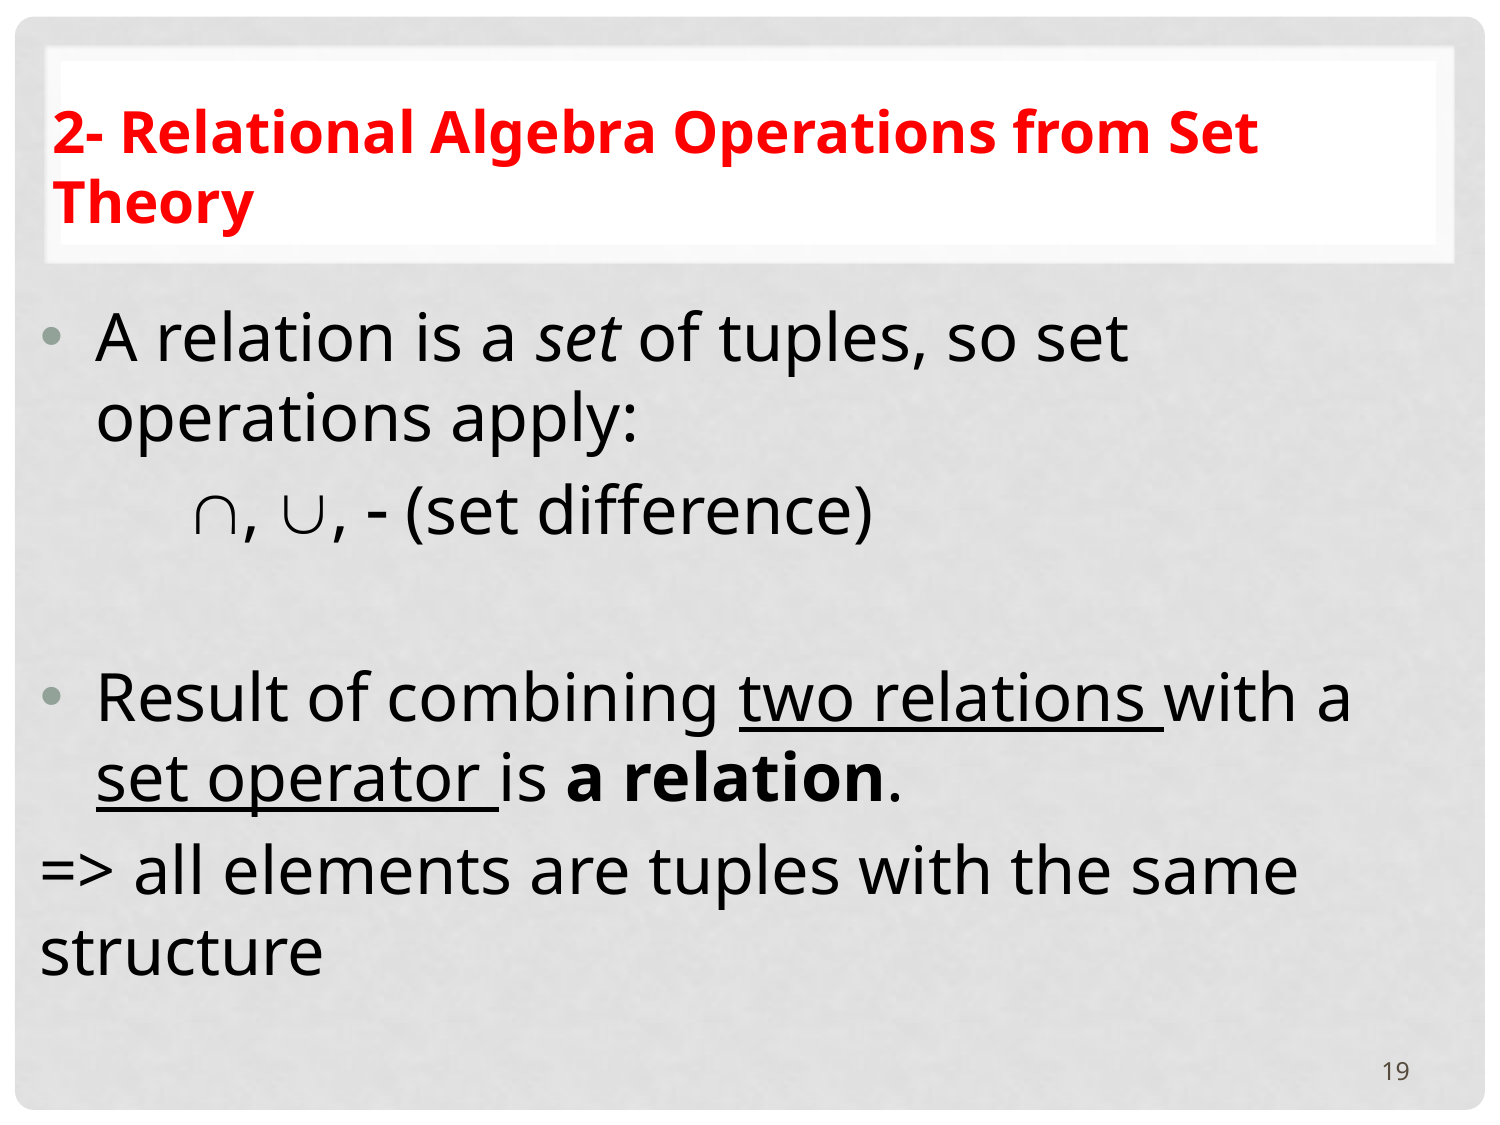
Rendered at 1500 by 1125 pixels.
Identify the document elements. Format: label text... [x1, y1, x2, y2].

slide_number 19 [1074, 1042, 1425, 1103]
text_box 2- Relational Algebra Operations from Set Theory [37, 87, 1475, 243]
list A relation is a set of tuples, so set operations apply: , ,  (set difference) Result of combining two relations with a set operator is a relation. => all elements are tuples with the same structure [24, 287, 1426, 996]
